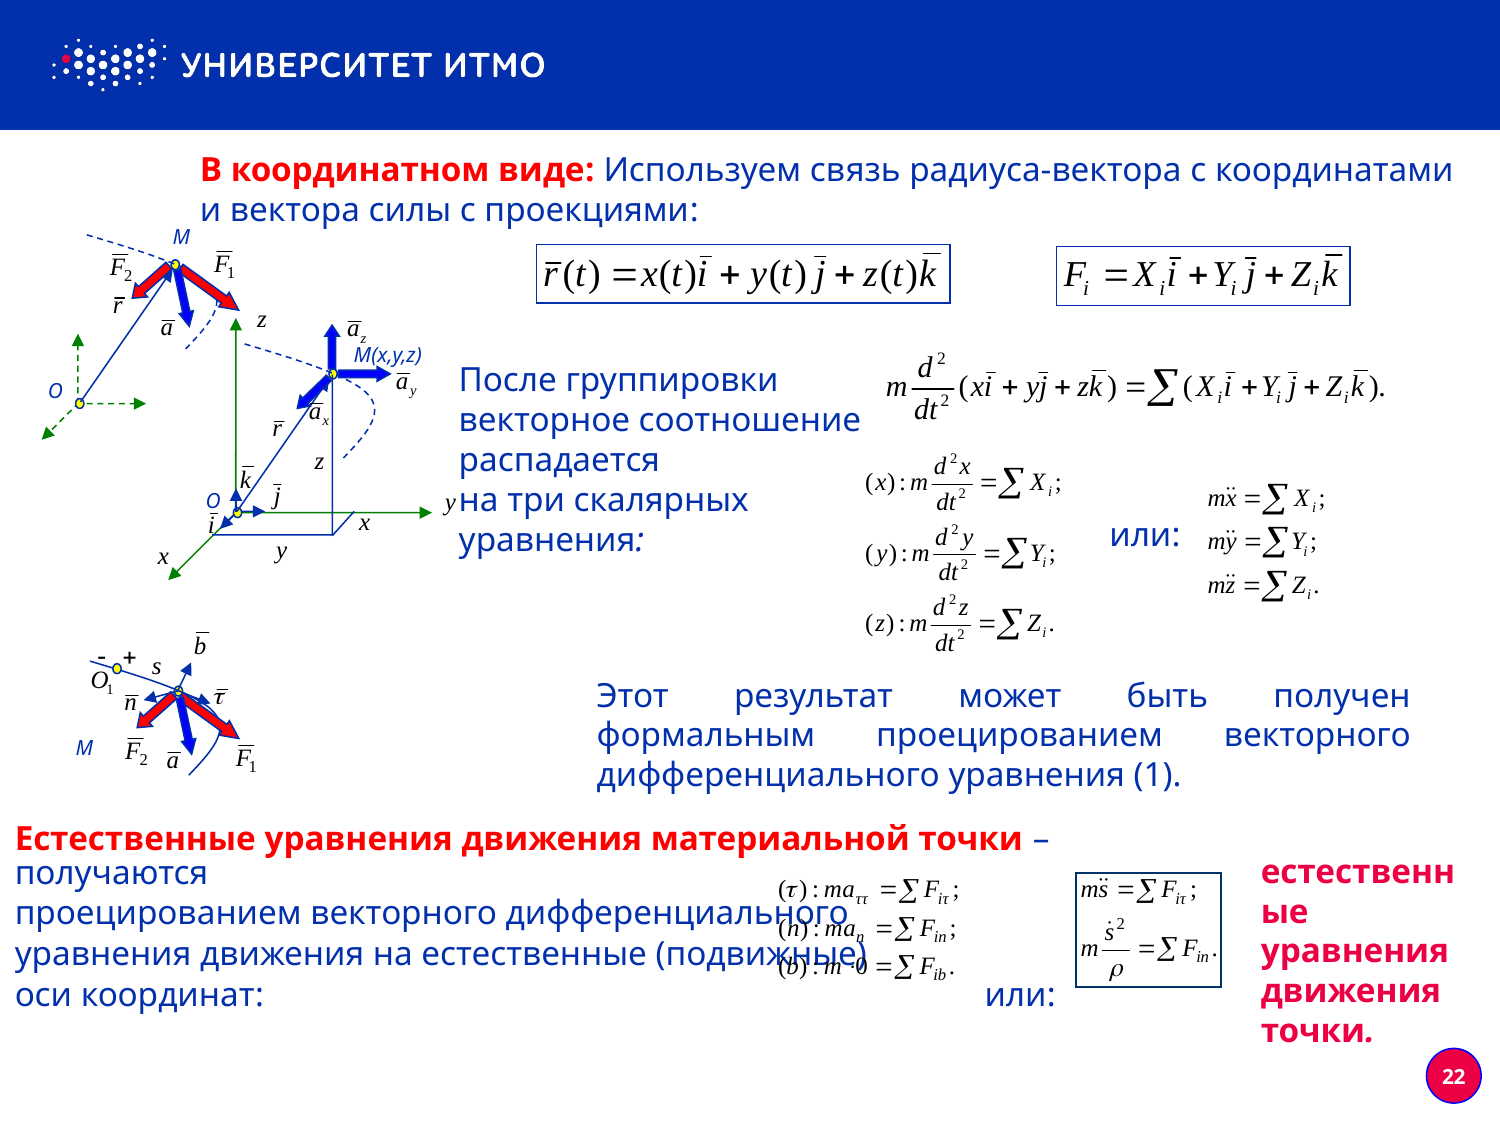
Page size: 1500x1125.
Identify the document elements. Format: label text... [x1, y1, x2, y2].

text_box Естественные уравнения движения материальной точки – получаются проецированием векторного дифференциального уравнения движения на естественные (подвижные) оси координат: или: [0, 816, 1215, 932]
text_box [1076, 873, 1221, 987]
text_box В координатном виде: Используем связь радиуса-вектора с координатами и вектора силы с проекциями: [185, 140, 1470, 235]
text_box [537, 245, 950, 303]
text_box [1056, 246, 1350, 306]
text_box естественные уравнения движения точки. [1246, 842, 1495, 1057]
text_box Этот результат может быть получен формальным проецированием векторного дифференциального уравнения (1). [581, 666, 1427, 801]
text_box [881, 343, 1390, 427]
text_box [32, 216, 246, 440]
text_box После группировки векторное соотношение распадается на три скалярных уравнения: [467, 350, 877, 566]
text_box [152, 310, 462, 581]
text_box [60, 627, 261, 777]
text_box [861, 446, 1067, 658]
text_box - дифференциальные уравнения движения точки в координатном виде. [1127, 440, 1409, 555]
text_box или: [1094, 505, 1196, 561]
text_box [1203, 478, 1330, 609]
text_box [774, 873, 963, 987]
picture [0, 0, 596, 130]
text_box 22 [1426, 1057, 1482, 1104]
